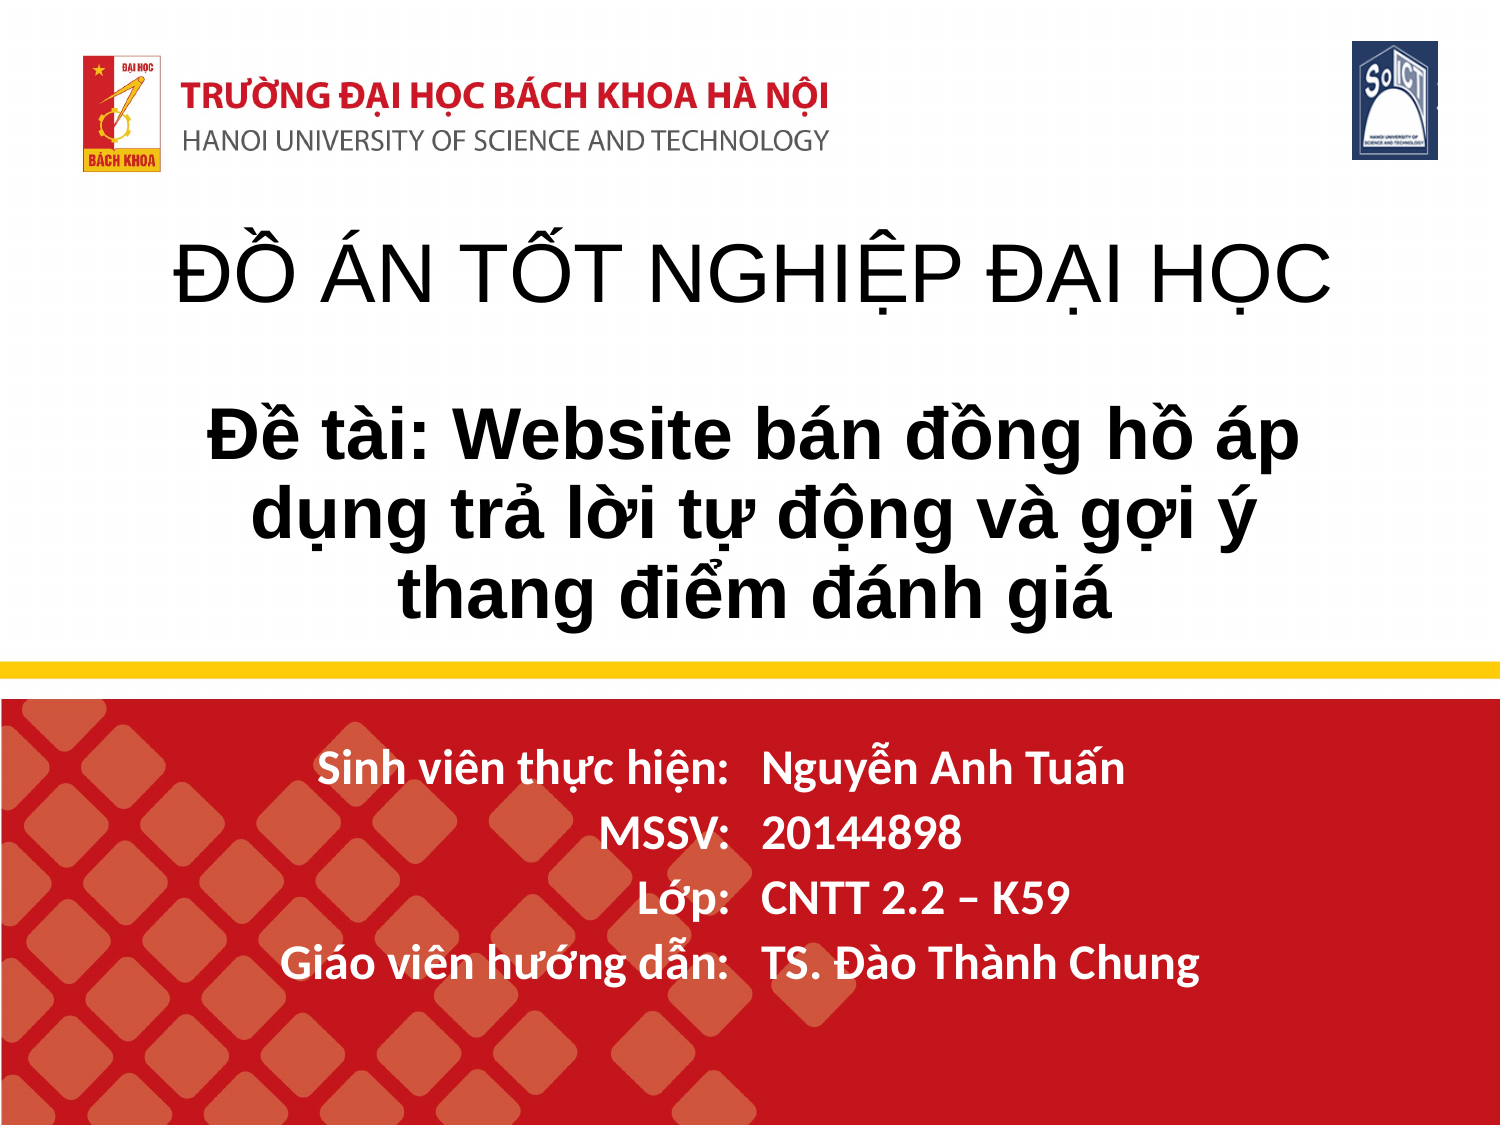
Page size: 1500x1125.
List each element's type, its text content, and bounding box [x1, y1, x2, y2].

table_cell Giáo viên hướng dẫn: [263, 935, 746, 1000]
table_cell 20144898 [746, 805, 1229, 870]
picture [0, 0, 1500, 1125]
title Đề tài: Website bán đồng hồ áp dụng trả lời tự động và gợi ý thang điểm đánh giá [158, 327, 1353, 642]
text_box ĐỒ ÁN TỐT NGHIỆP ĐẠI HỌC [158, 211, 1383, 327]
table_cell TS. Đào Thành Chung [746, 935, 1229, 1000]
table_header Nguyễn Anh Tuấn [746, 740, 1229, 805]
table_cell Lớp: [263, 870, 746, 935]
table_cell MSSV: [263, 805, 746, 870]
table_cell CNTT 2.2 – K59 [746, 870, 1229, 935]
table_header Sinh viên thực hiện: [263, 740, 746, 805]
